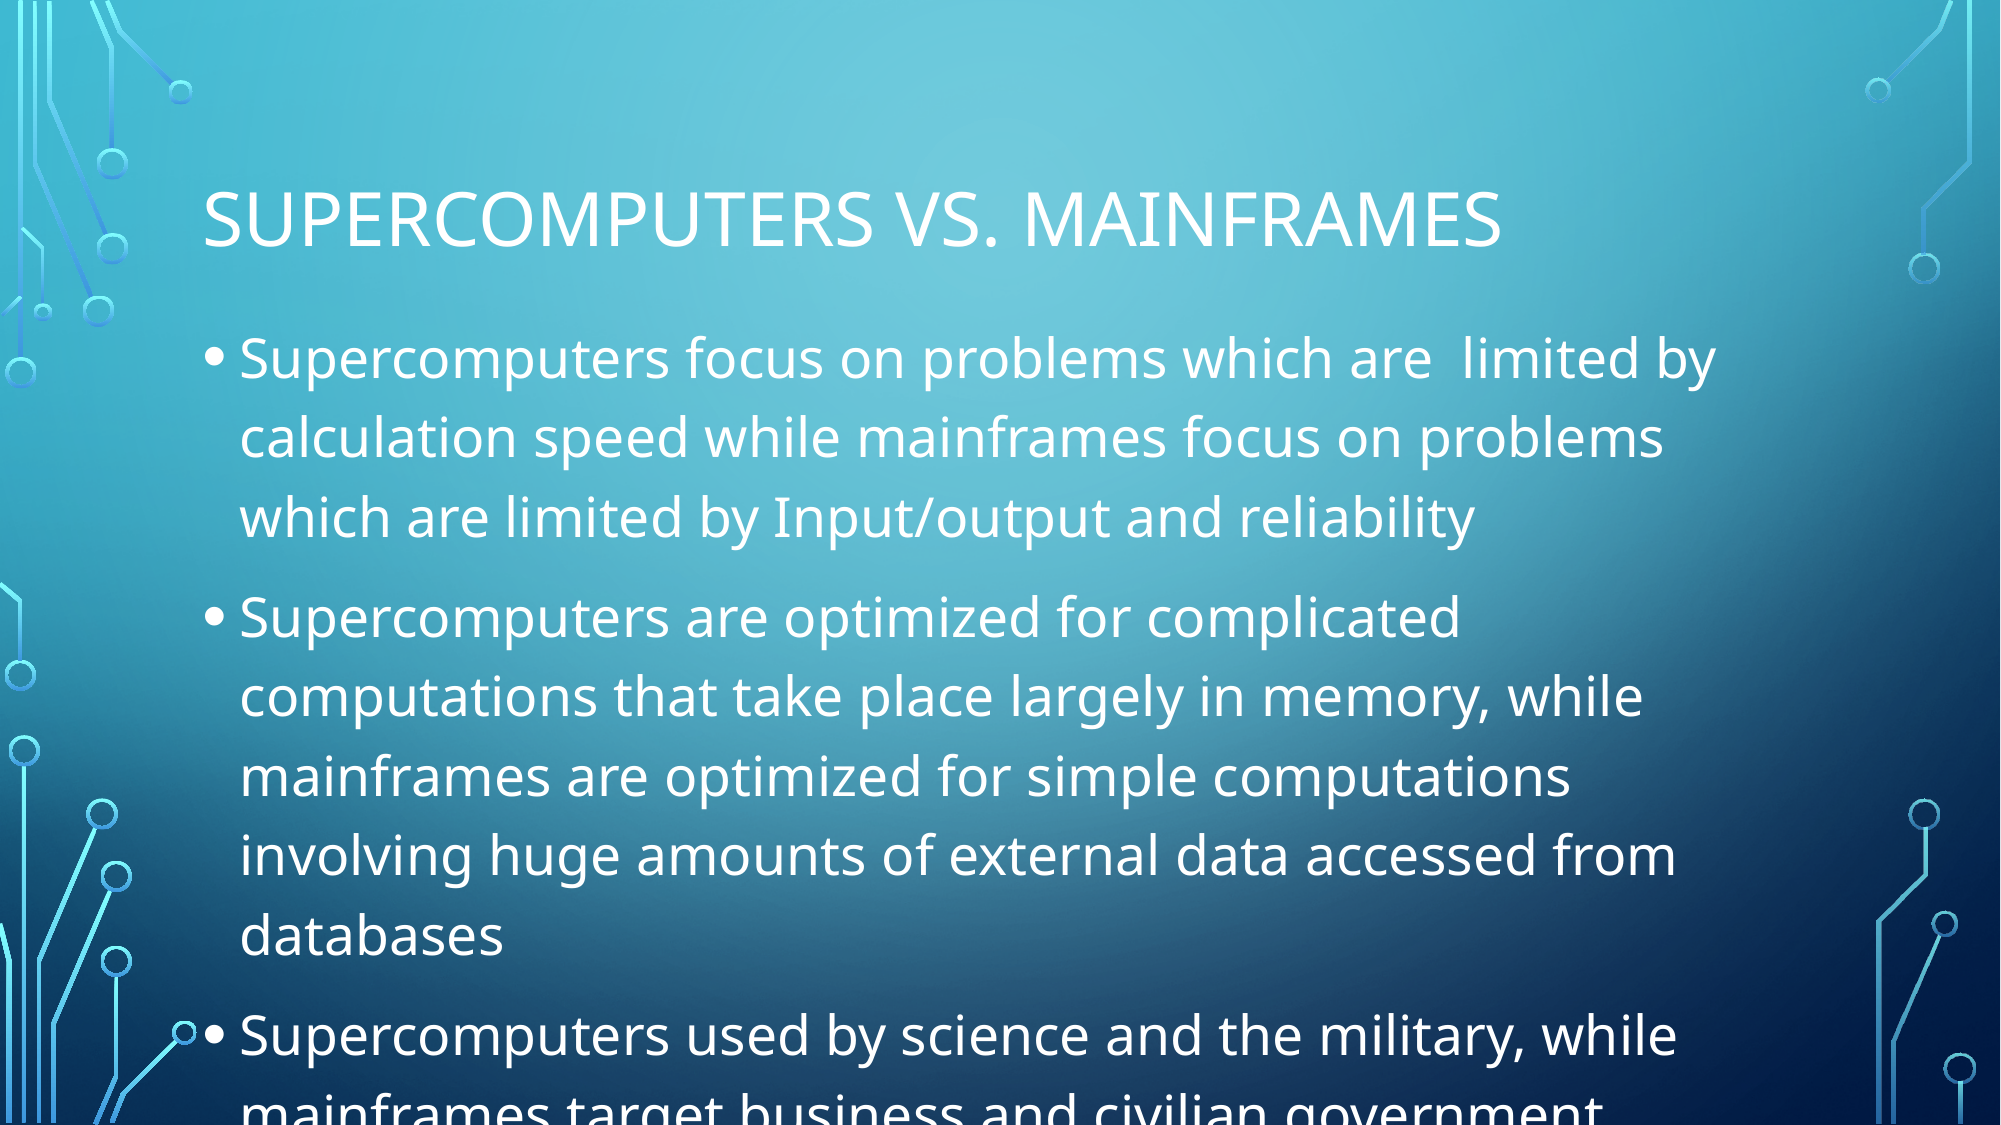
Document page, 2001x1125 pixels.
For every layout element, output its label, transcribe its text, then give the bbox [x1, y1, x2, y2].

list Supercomputers focus on problems which are limited by calculation speed while mainframes focus on problems which are limited by Input/output and reliability Supercomputers are optimized for complicated computations that take place largely in memory, while mainframes are optimized for simple computations involving huge amounts of external data accessed from databases Supercomputers used by science and the military, while mainframes target business and civilian government applications [187, 302, 1813, 1017]
title Supercomputers Vs. Mainframes [187, 101, 1813, 302]
